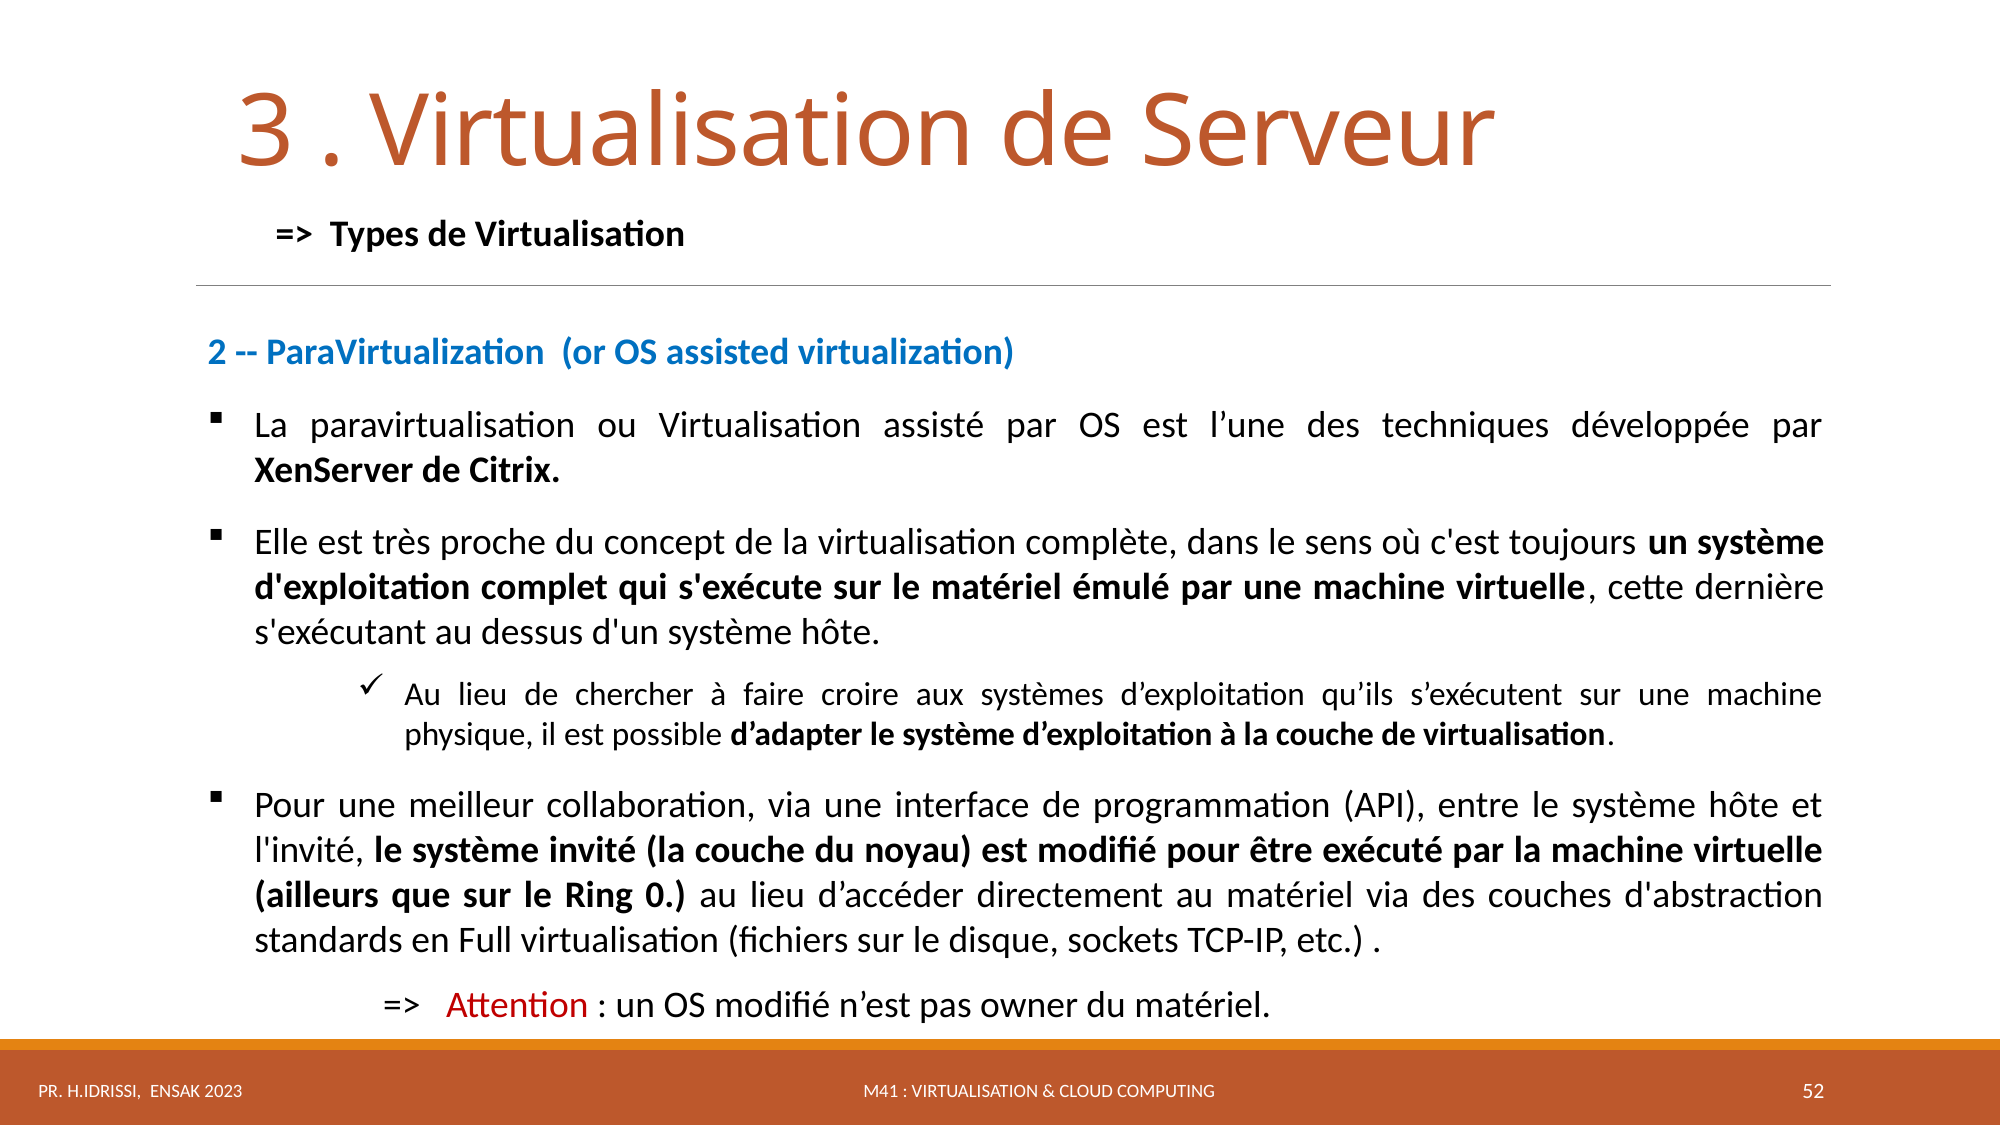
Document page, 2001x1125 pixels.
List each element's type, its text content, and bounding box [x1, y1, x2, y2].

text_box => Types de Virtualisation [260, 201, 701, 262]
text_box M41 : Virtualisation & Cloud Computing [807, 1059, 1271, 1120]
slide_number 52 [1624, 1059, 1840, 1120]
text_box 2 -- ParaVirtualization (or OS assisted virtualization) La paravirtualisation ou Virtualisation assisté par OS est l’une des techniques développée par XenServer de Citrix. Elle est très proche du concept de la virtualisation complète, dans le sens où c'est toujours un système d'exploitation complet qui s'exécute sur le matériel émulé par une machine virtuelle, cette dernière s'exécutant au dessus d'un système hôte. Au lieu de chercher à faire croire aux systèmes d’exploitation qu’ils s’exécutent sur une machine physique, il est possible d’adapter le système d’exploitation à la couche de virtualisation. Pour une meilleur collaboration, via une interface de programmation (API), entre le système hôte et l'invité, le système invité (la couche du noyau) est modifié pour être exécuté par la machine virtuelle (ailleurs que sur le Ring 0.) au lieu d’accéder directement au matériel via des couches d'abstraction standards en Full virtualisation (fichiers sur le disque, sockets TCP-IP, etc.) . => Attention : un OS modifié n’est pas owner du matériel. [192, 319, 1840, 1032]
footer Pr. H.IDRISSI, ENSAK 2023 [21, 1059, 260, 1120]
text_box 3 . Virtualisation de Serveur [222, 58, 1642, 194]
